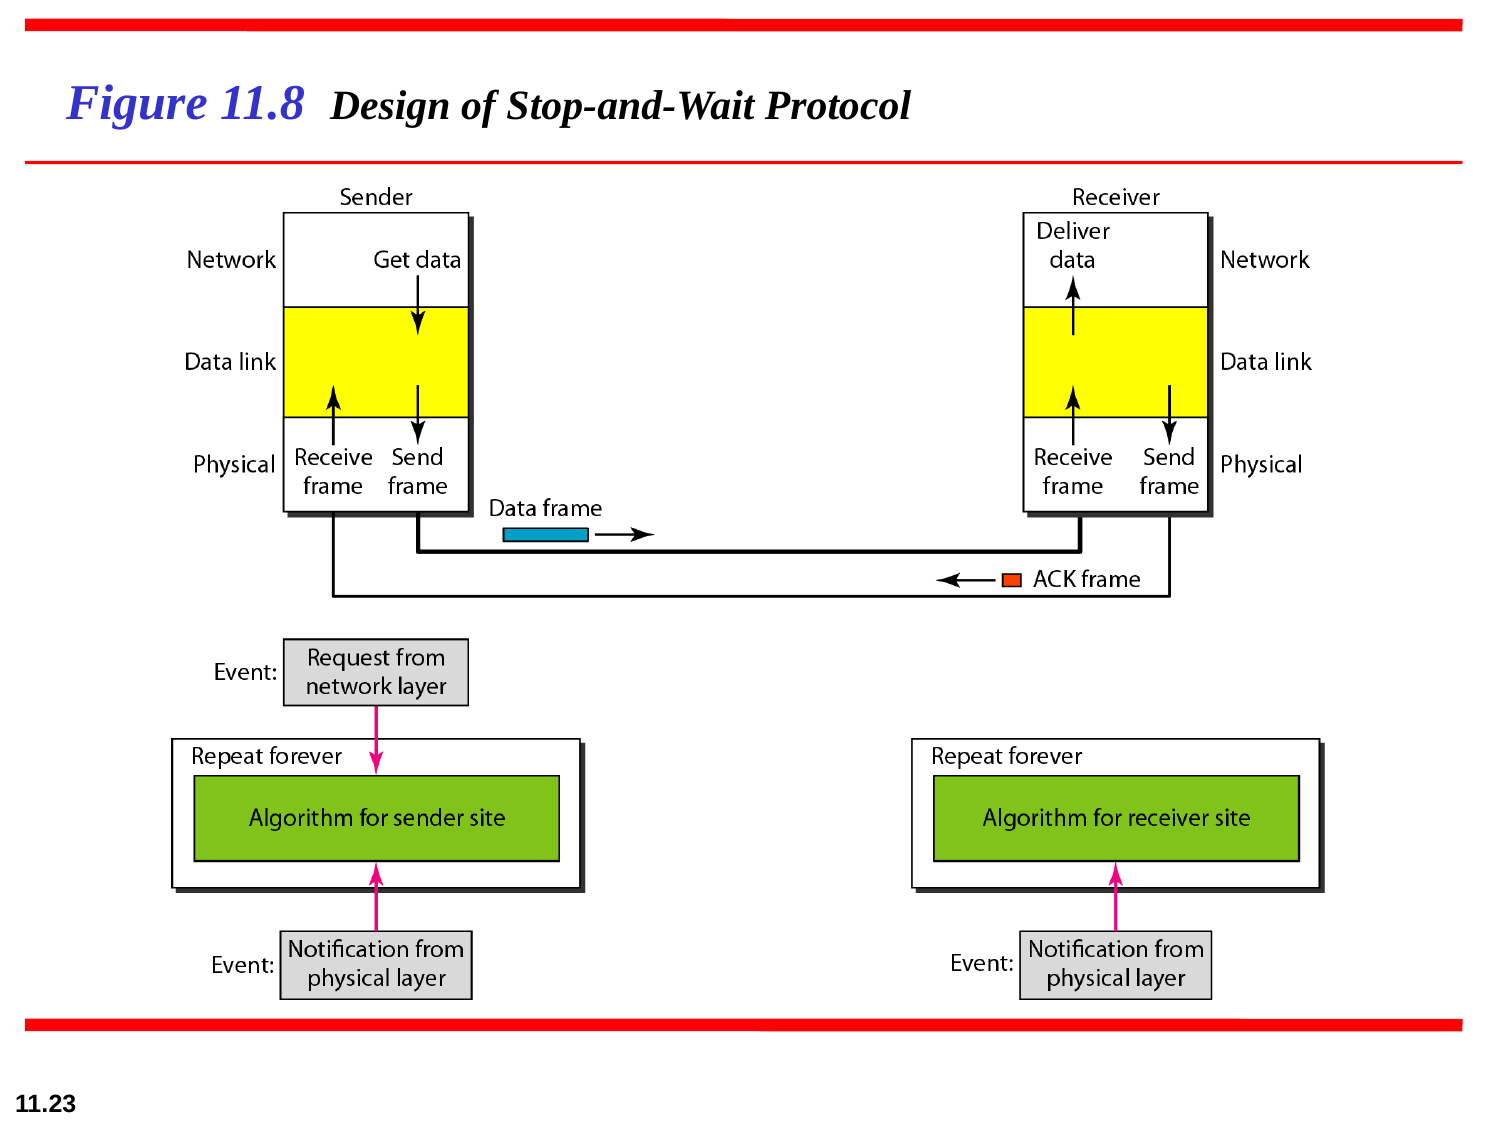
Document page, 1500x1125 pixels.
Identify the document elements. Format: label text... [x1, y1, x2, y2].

slide_number 11.23 [0, 1049, 313, 1125]
picture [171, 184, 1326, 1001]
text_box Figure 11.8 Design of Stop-and-Wait Protocol [51, 62, 927, 138]
